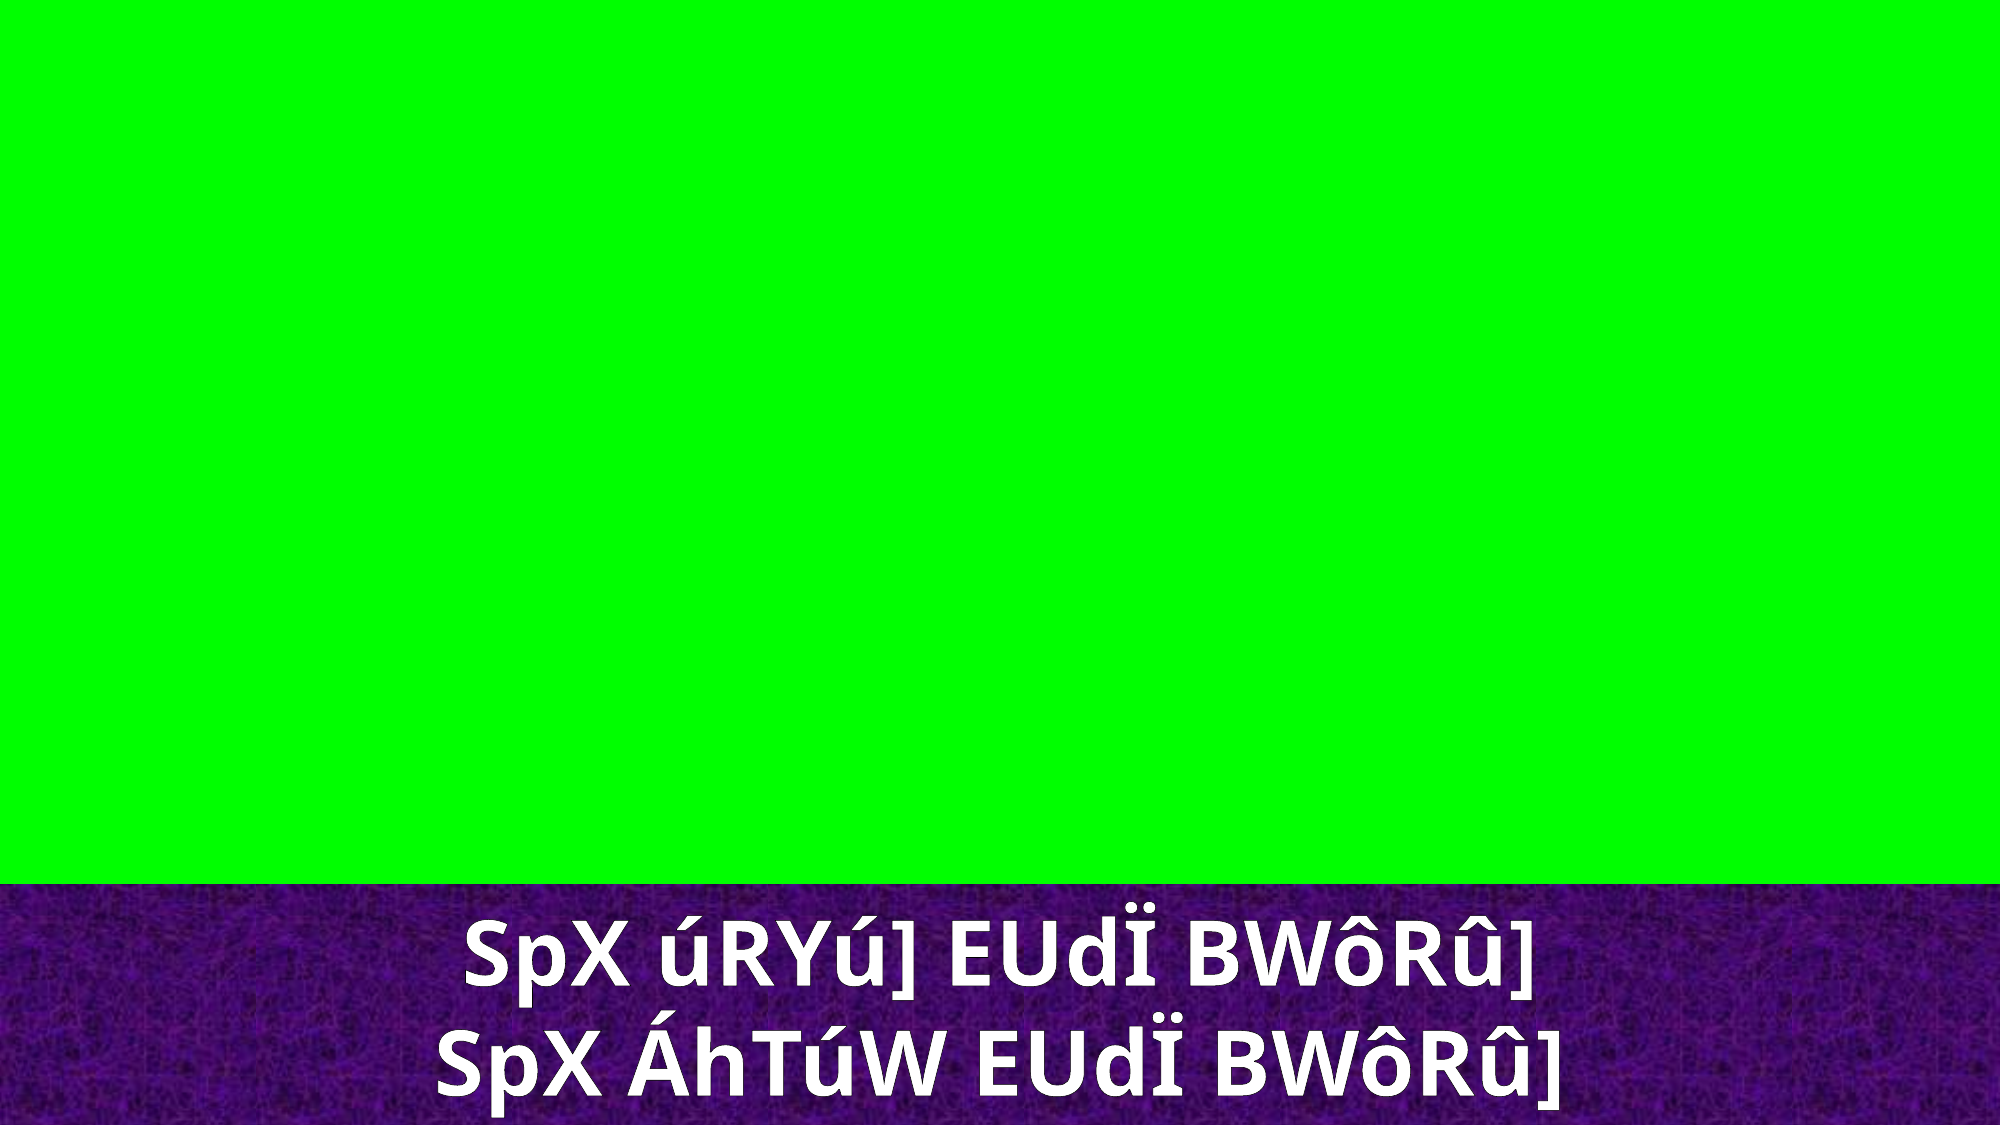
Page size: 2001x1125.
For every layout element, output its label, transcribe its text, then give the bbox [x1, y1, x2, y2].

text_box SpX úRYú] EUdÏ BWôRû] SpX ÁhTúW EUdÏ BWôRû] [0, 886, 2000, 1122]
